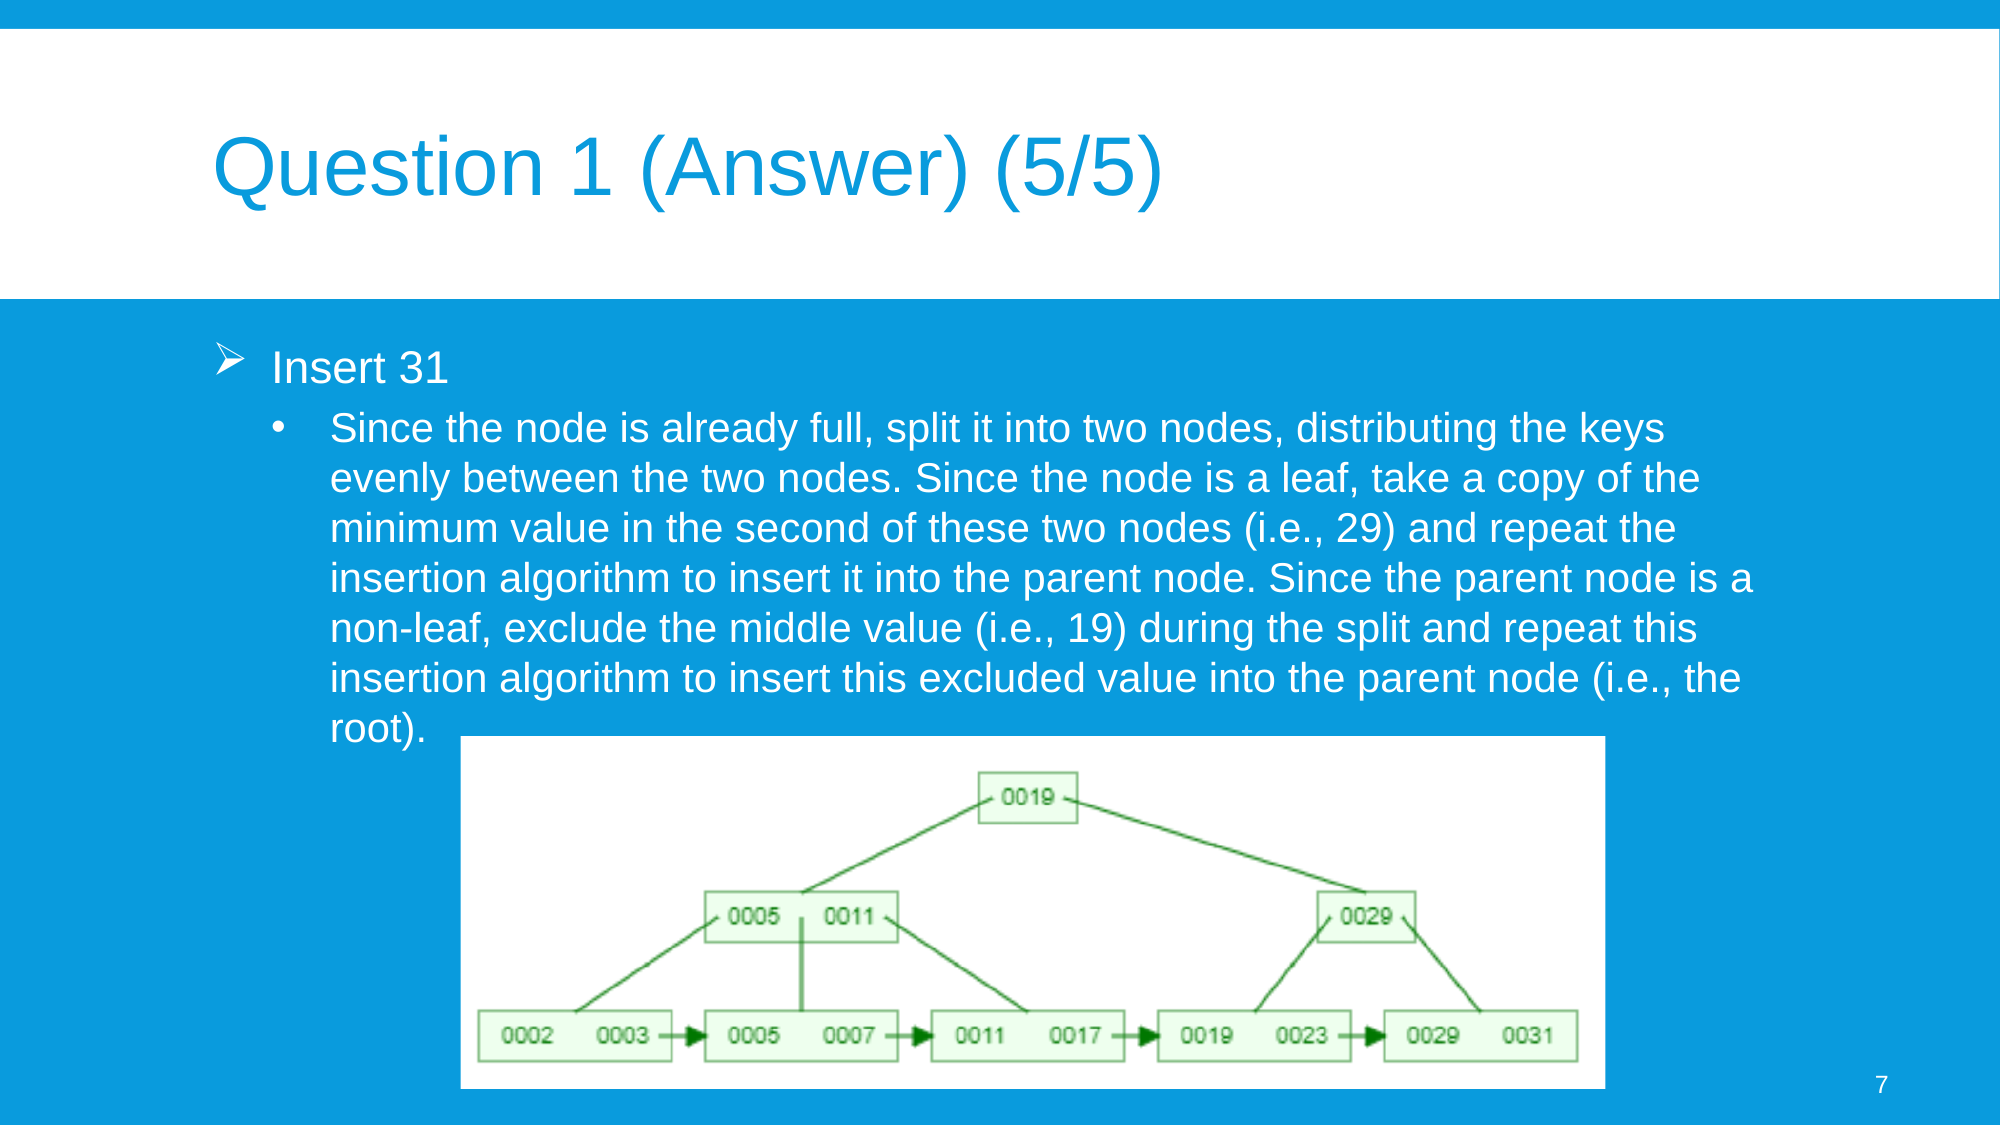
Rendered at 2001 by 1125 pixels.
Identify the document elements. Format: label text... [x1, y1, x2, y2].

slide_number 7 [1748, 1053, 1904, 1114]
picture [461, 737, 1605, 1088]
list Insert 31 Since the node is already full, split it into two nodes, distributing the keys evenly between the two nodes. Since the node is a leaf, take a copy of the minimum value in the second of these two nodes (i.e., 29) and repeat the insertion algorithm to insert it into the parent node. Since the parent node is a non-leaf, exclude the middle value (i.e., 19) during the split and repeat this insertion algorithm to insert this excluded value into the parent node (i.e., the root). [197, 329, 1803, 1020]
title Question 1 (Answer) (5/5) [197, 46, 1803, 295]
